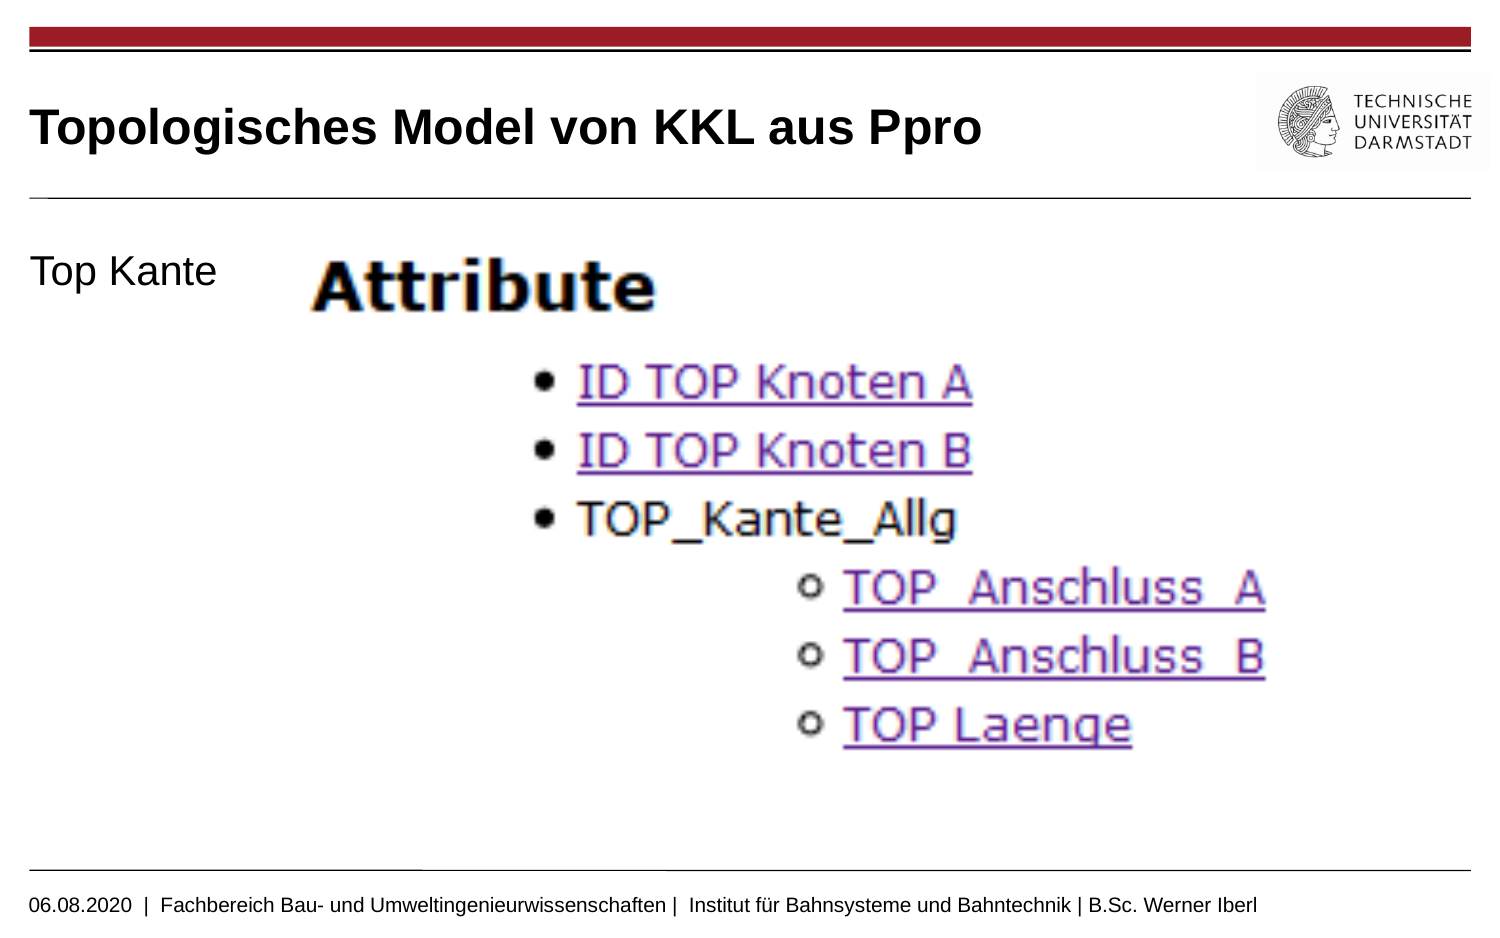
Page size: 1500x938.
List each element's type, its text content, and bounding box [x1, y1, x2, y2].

title Topologisches Model von KKL aus Ppro [29, 66, 1149, 182]
picture [293, 244, 1423, 800]
picture [1256, 73, 1491, 170]
list Top Kante [29, 221, 1471, 835]
